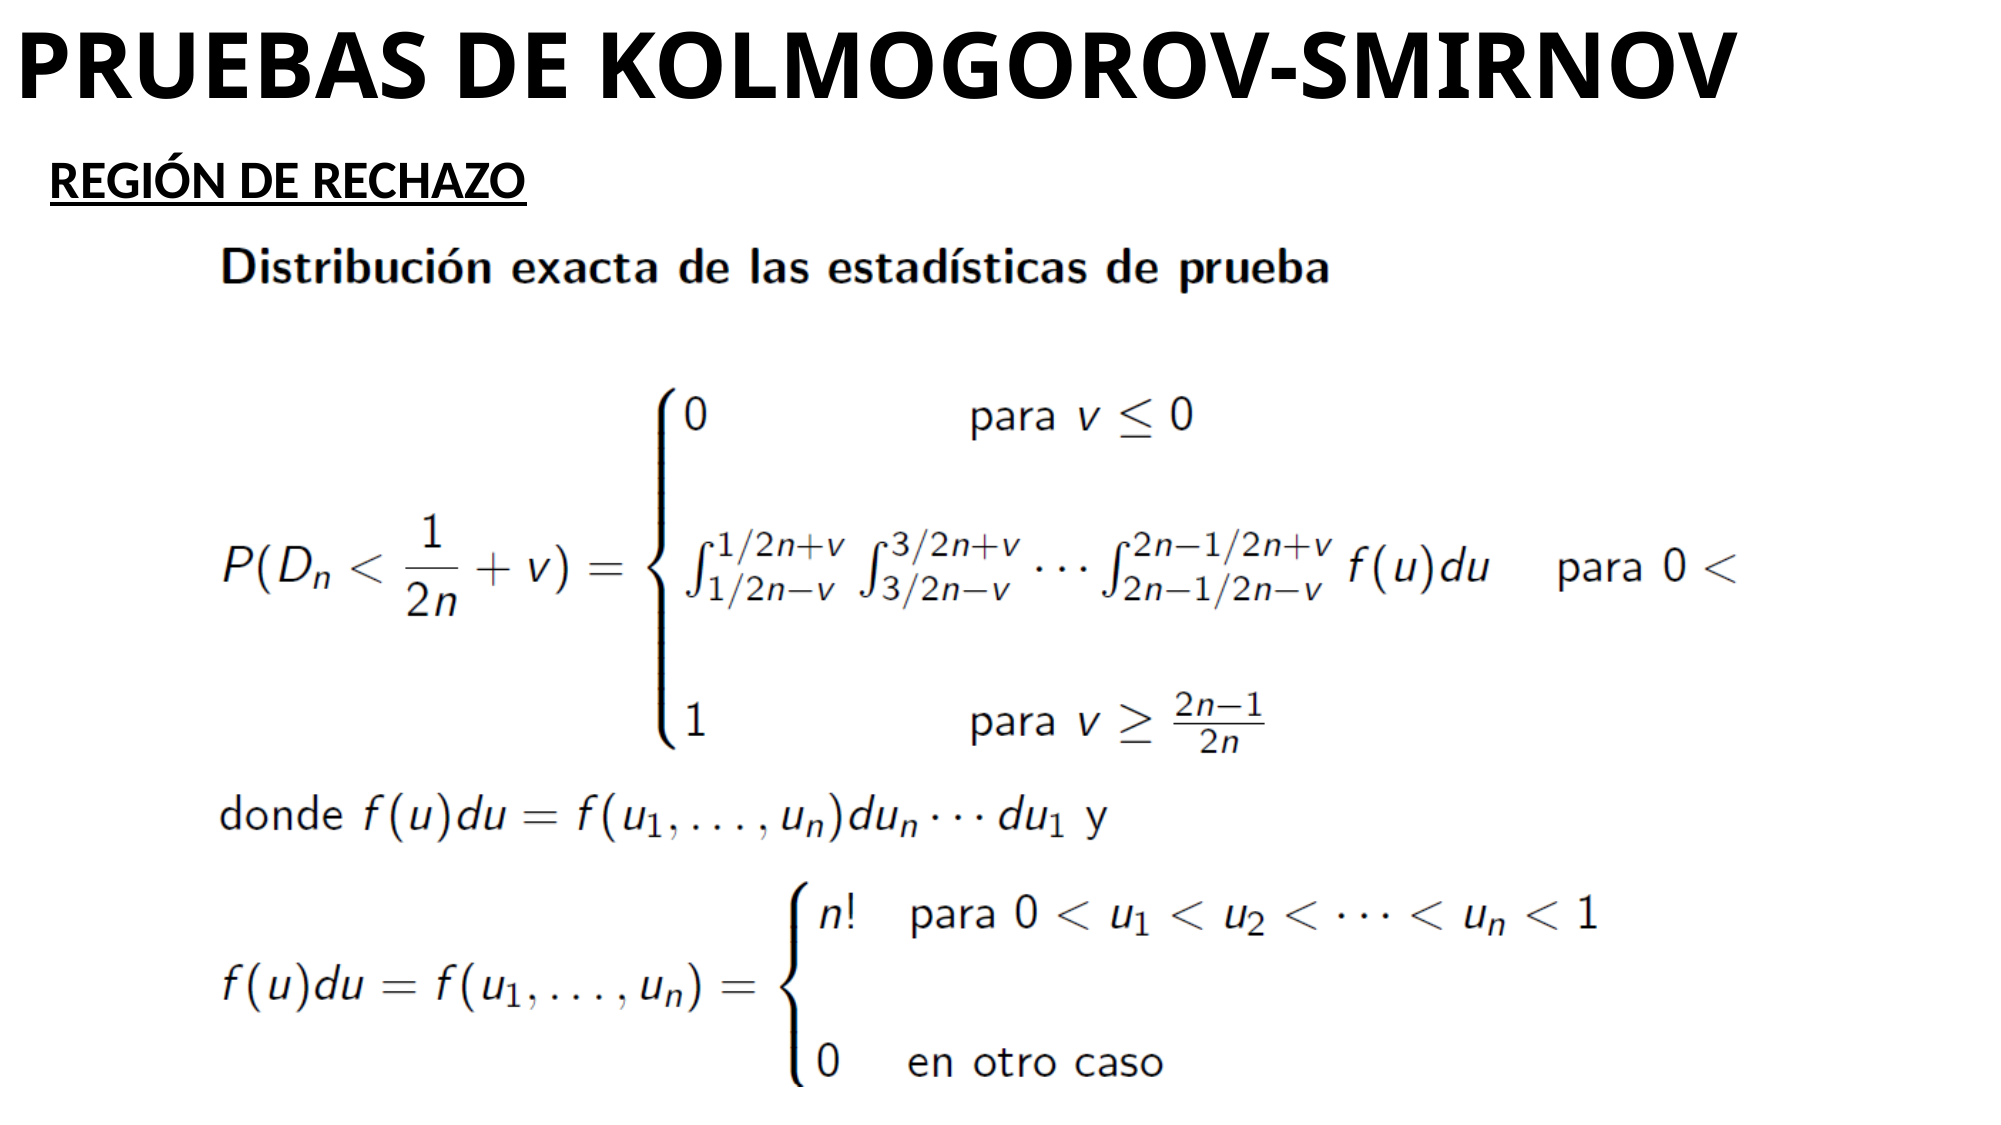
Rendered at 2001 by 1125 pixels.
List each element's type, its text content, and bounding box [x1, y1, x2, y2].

picture [169, 228, 1738, 1087]
text_box REGIÓN DE RECHAZO [34, 137, 542, 217]
text_box PRUEBAS DE KOLMOGOROV-SMIRNOV [0, 0, 2000, 125]
